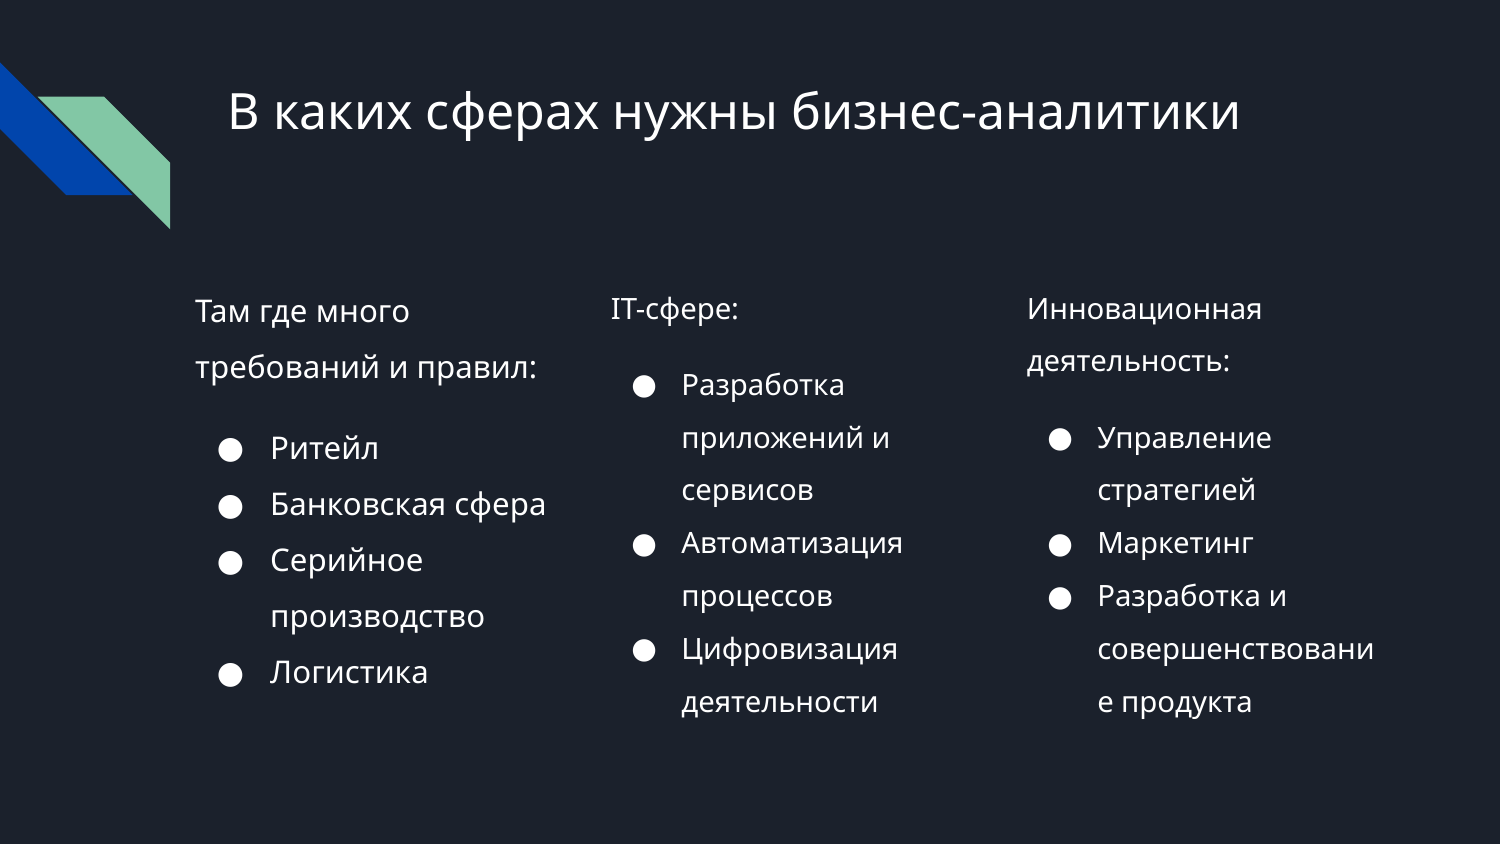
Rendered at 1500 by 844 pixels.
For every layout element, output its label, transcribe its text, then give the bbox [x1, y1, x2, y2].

list Инновационная деятельность: Управление стратегией Маркетинг Разработка и совершенствование продукта [1011, 257, 1401, 735]
list IT-сфере: Разработка приложений и сервисов Автоматизация процессов Цифровизация деятельности [595, 257, 985, 735]
list Там где много требований и правил: Ритейл Банковская сфера Серийное производство Логистика [180, 257, 569, 735]
title В каких сферах нужны бизнес-аналитики [212, 64, 1368, 215]
